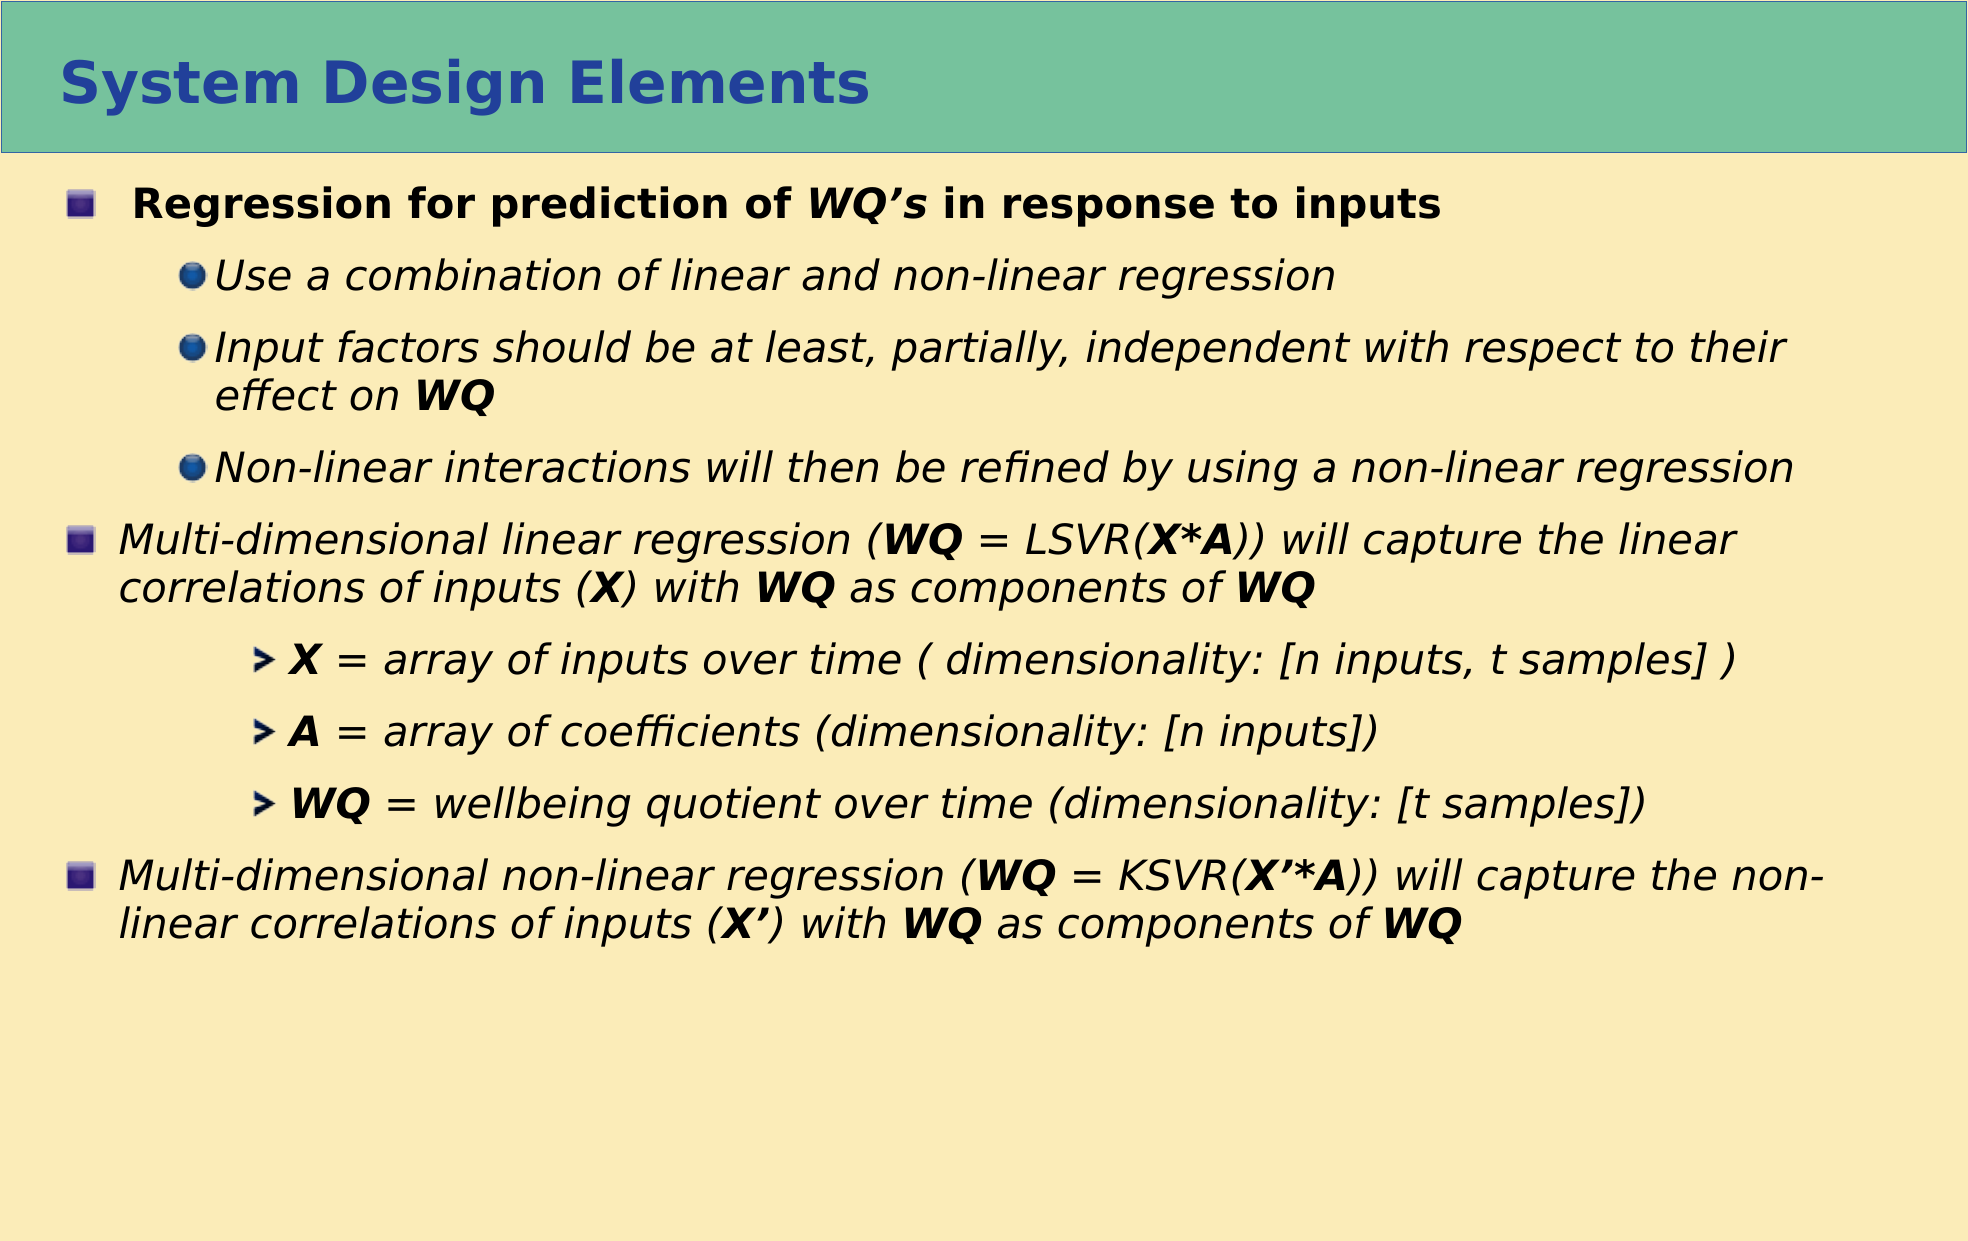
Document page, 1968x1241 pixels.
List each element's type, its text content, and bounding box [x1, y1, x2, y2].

picture [66, 861, 96, 891]
picture [66, 189, 96, 219]
picture [253, 717, 278, 747]
text_box [1, 1, 1967, 153]
picture [178, 453, 208, 483]
picture [178, 261, 208, 291]
text_box Regression for prediction of WQ’s in response to inputs Use a combination of linear and non-linear regression Input factors should be at least, partially, independent with respect to their effect on WQ Non-linear interactions will then be refined by using a non-linear regression Multi-dimensional linear regression (WQ = LSVR(X*A)) will capture the linear correlations of inputs (X) with WQ as components of WQ X = array of inputs over time ( dimensionality: [n inputs, t samples] ) A = array of coefficients (dimensionality: [n inputs]) WQ = wellbeing quotient over time (dimensionality: [t samples]) Multi-dimensional non-linear regression (WQ = KSVR(X’*A)) will capture the non-linear correlations of inputs (X’) with WQ as components of WQ [65, 137, 1827, 1135]
text_box System Design Elements [59, 27, 1832, 118]
picture [178, 333, 208, 363]
picture [253, 789, 278, 819]
picture [66, 525, 96, 555]
picture [253, 645, 278, 675]
